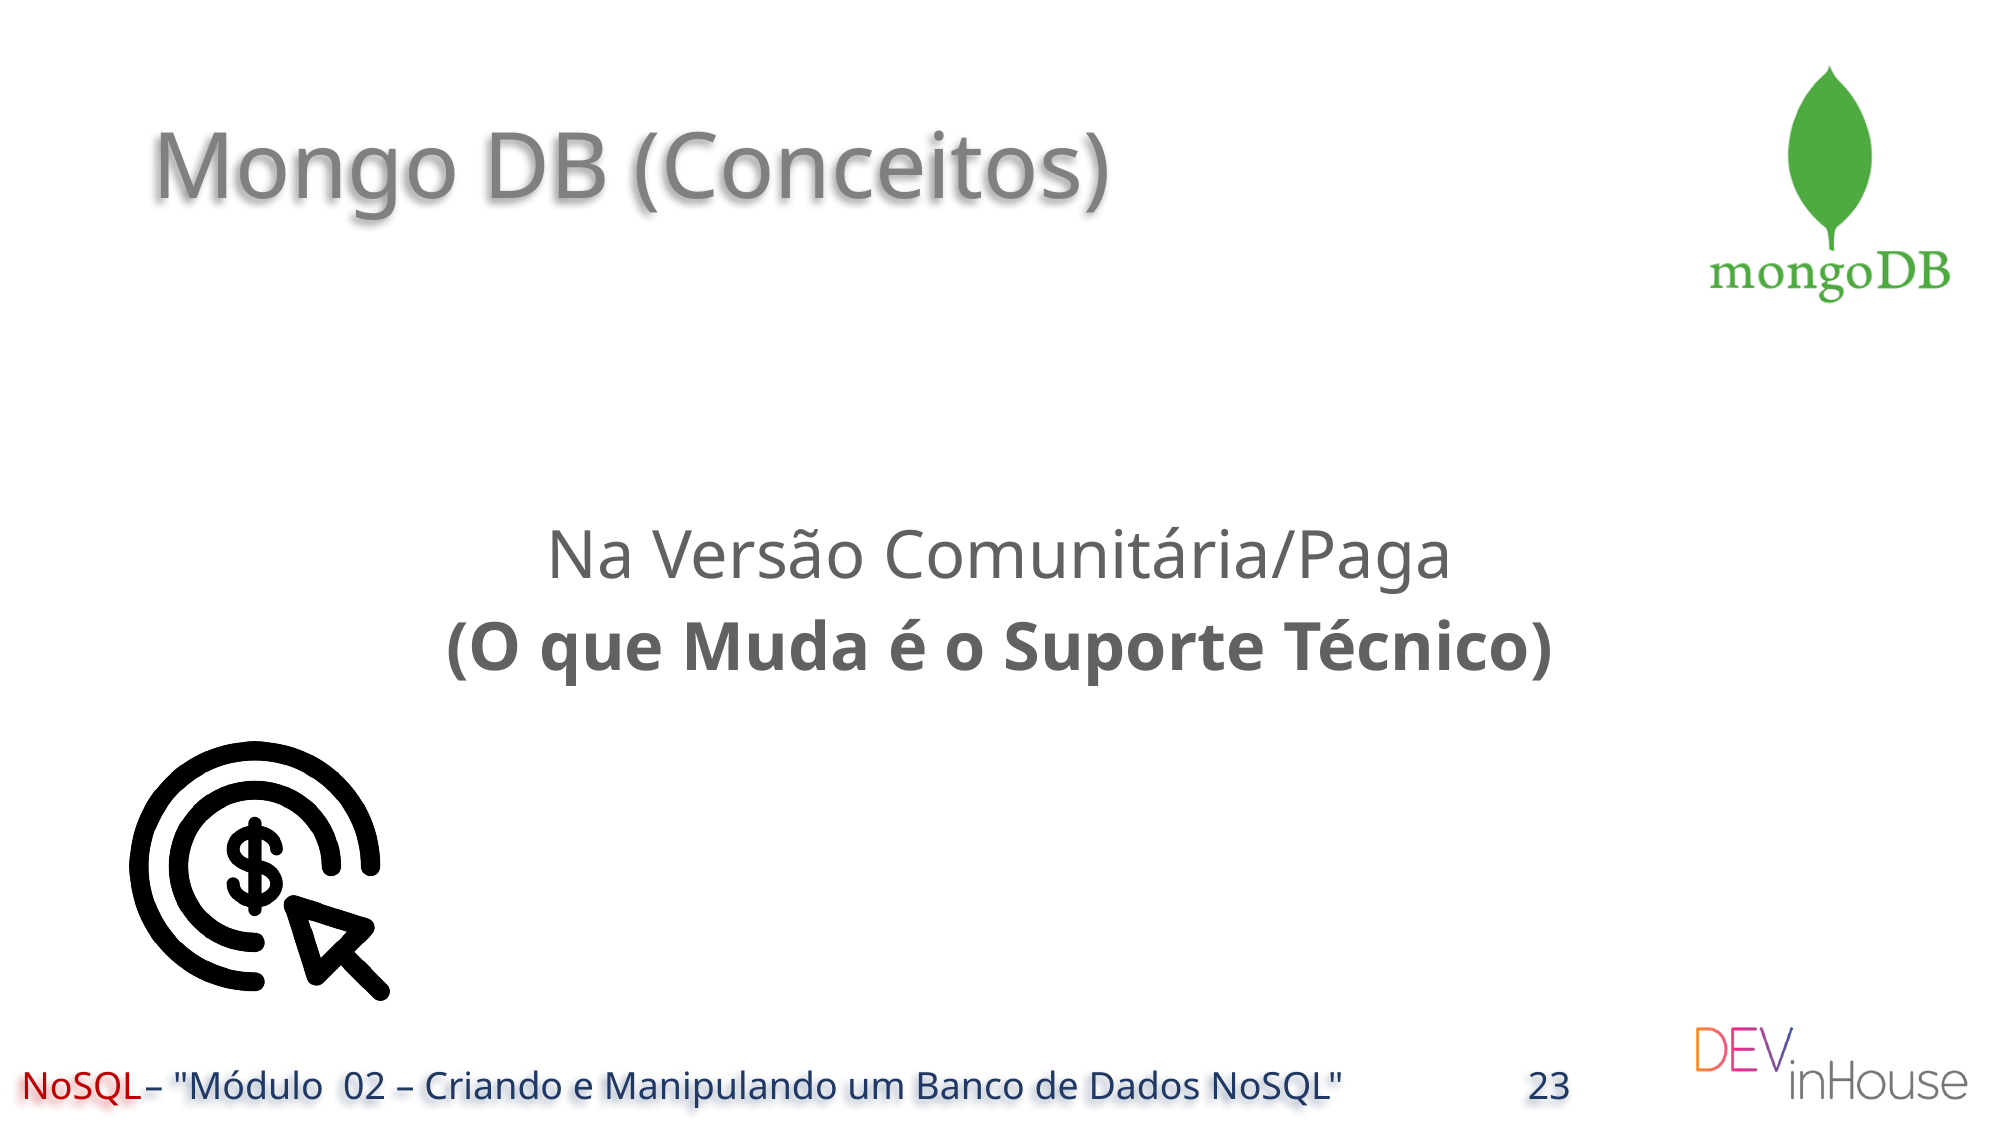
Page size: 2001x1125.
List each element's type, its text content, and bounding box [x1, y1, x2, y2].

text_box – "Módulo 02 – Criando e Manipulando um Banco de Dados NoSQL" 23 [129, 1054, 1638, 1115]
picture [129, 741, 390, 1001]
text_box NoSQL [6, 1054, 122, 1115]
text_box NoSQL [1638, 1054, 2000, 1115]
list Na Versão Comunitária/Paga (O que Muda é o Suporte Técnico) [137, 432, 1863, 1051]
title Mongo DB (Conceitos) [137, 59, 1705, 278]
picture [1705, 59, 1955, 309]
picture [1689, 1022, 1970, 1106]
